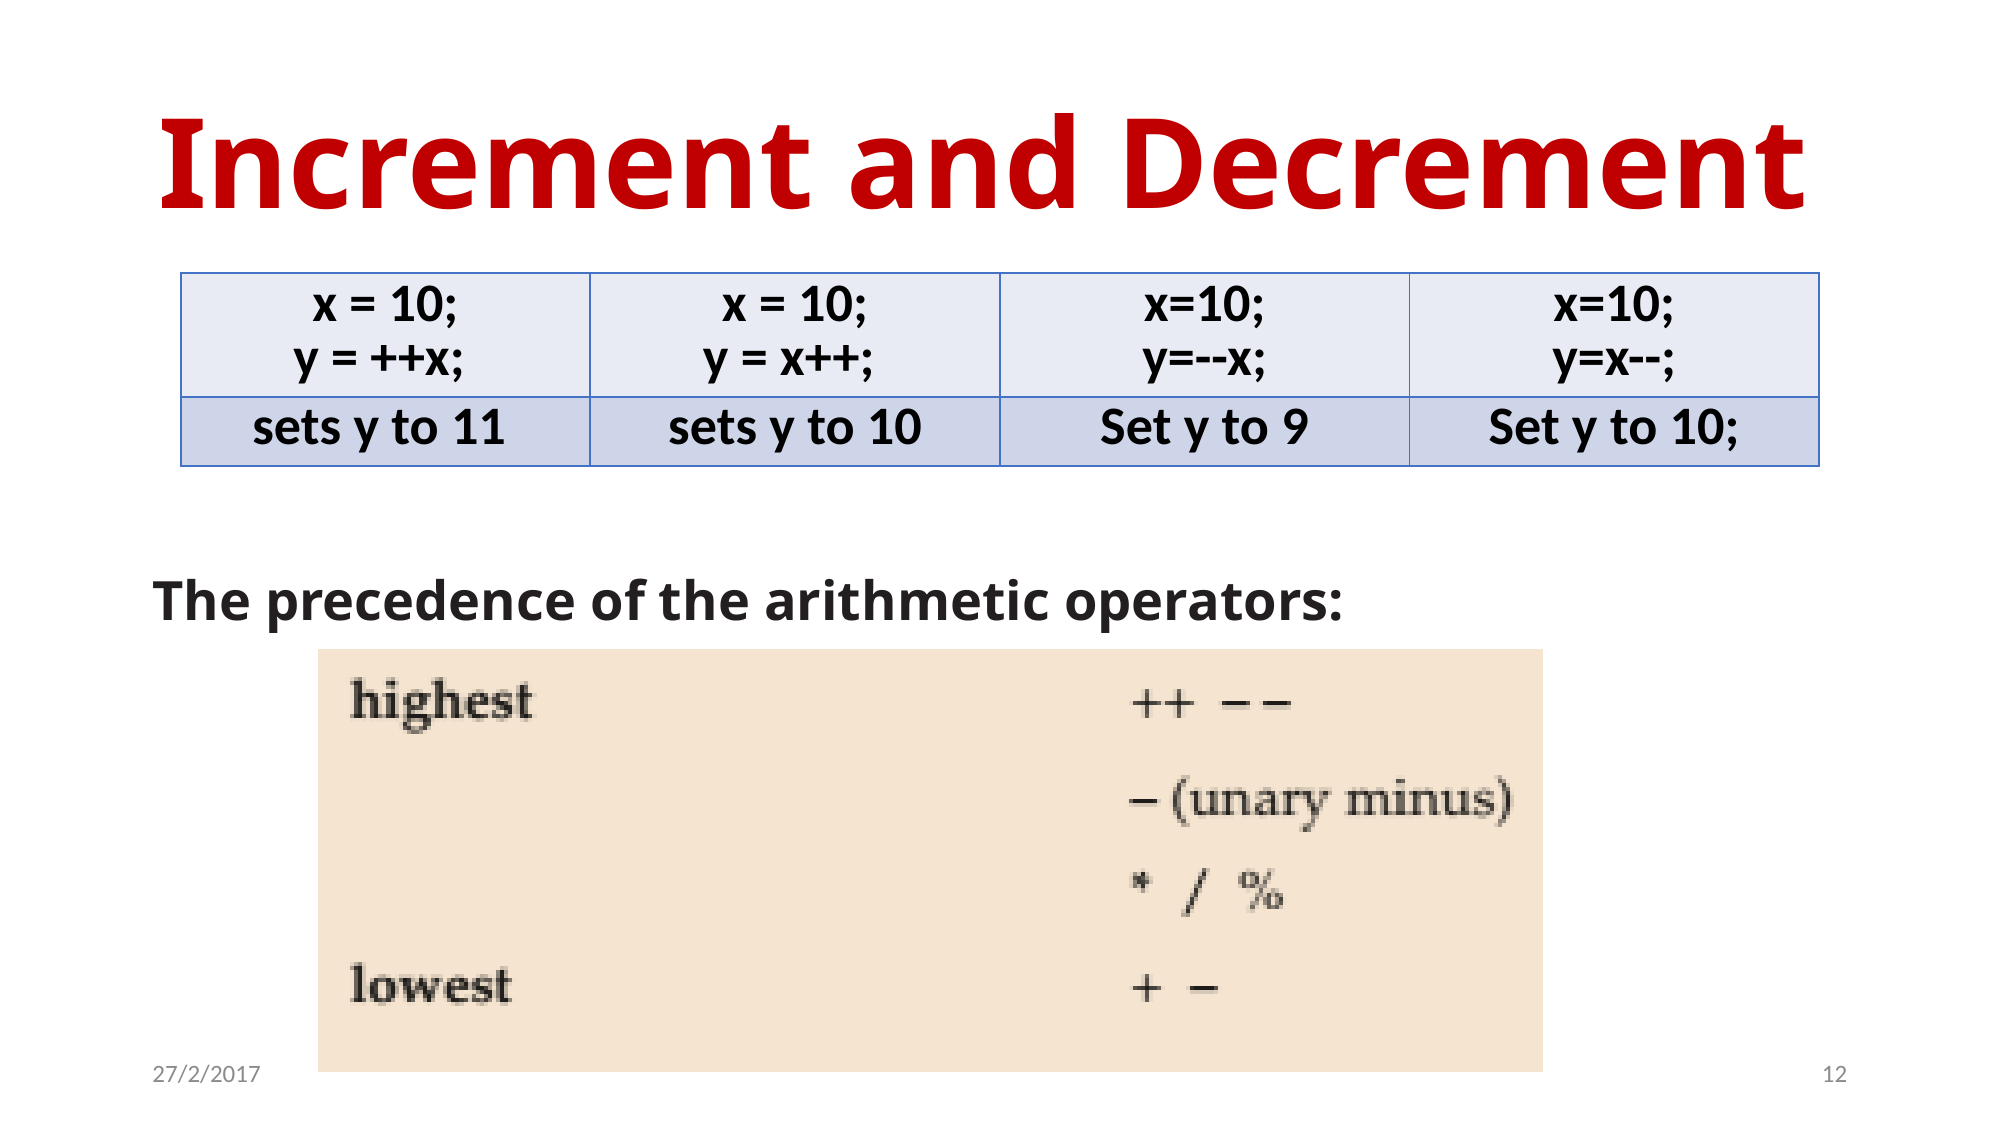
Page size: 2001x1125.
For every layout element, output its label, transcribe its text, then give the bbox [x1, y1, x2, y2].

text_box The precedence of the arithmetic operators: [137, 558, 1863, 703]
table_cell Set y to 10; [1410, 398, 1818, 465]
slide_number 12 [1412, 1042, 1863, 1103]
table_cell sets y to 11 [182, 398, 589, 465]
table_header x=10; y=x--; [1410, 278, 1818, 396]
table_header x=10; y=--x; [1001, 278, 1409, 396]
title Increment and Decrement [137, 59, 1863, 278]
table_cell Set y to 9 [1001, 398, 1409, 465]
picture [318, 649, 1543, 1072]
table_header x = 10; y = x++; [591, 278, 999, 396]
table_header x = 10; y = ++x; [182, 278, 589, 396]
table_cell sets y to 10 [591, 398, 999, 465]
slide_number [137, 1042, 588, 1103]
